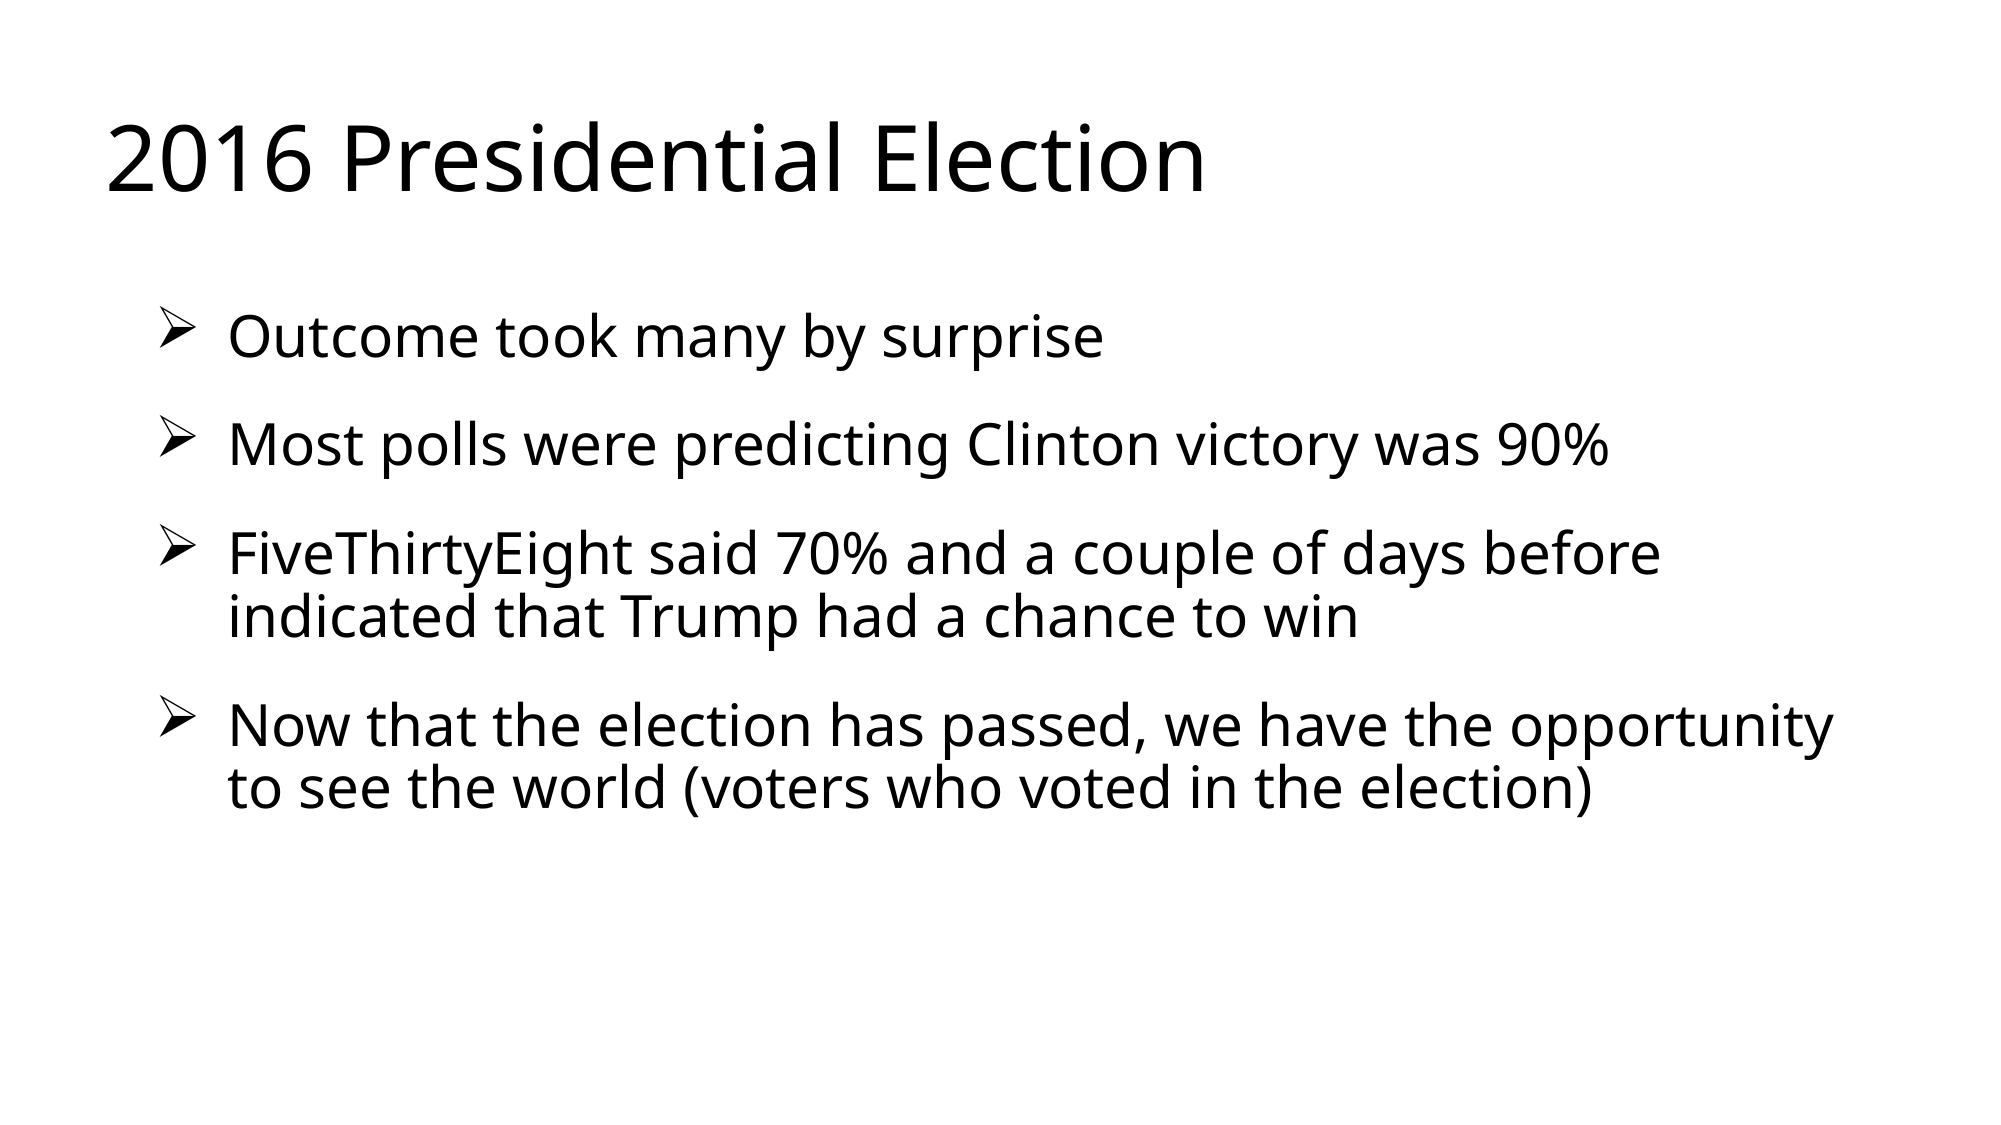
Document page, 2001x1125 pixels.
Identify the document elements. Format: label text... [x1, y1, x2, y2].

list Outcome took many by surprise Most polls were predicting Clinton victory was 90% FiveThirtyEight said 70% and a couple of days before indicated that Trump had a chance to win Now that the election has passed, we have the opportunity to see the world (voters who voted in the election) [137, 299, 1863, 1014]
title 2016 Presidential Election [90, 52, 1863, 271]
